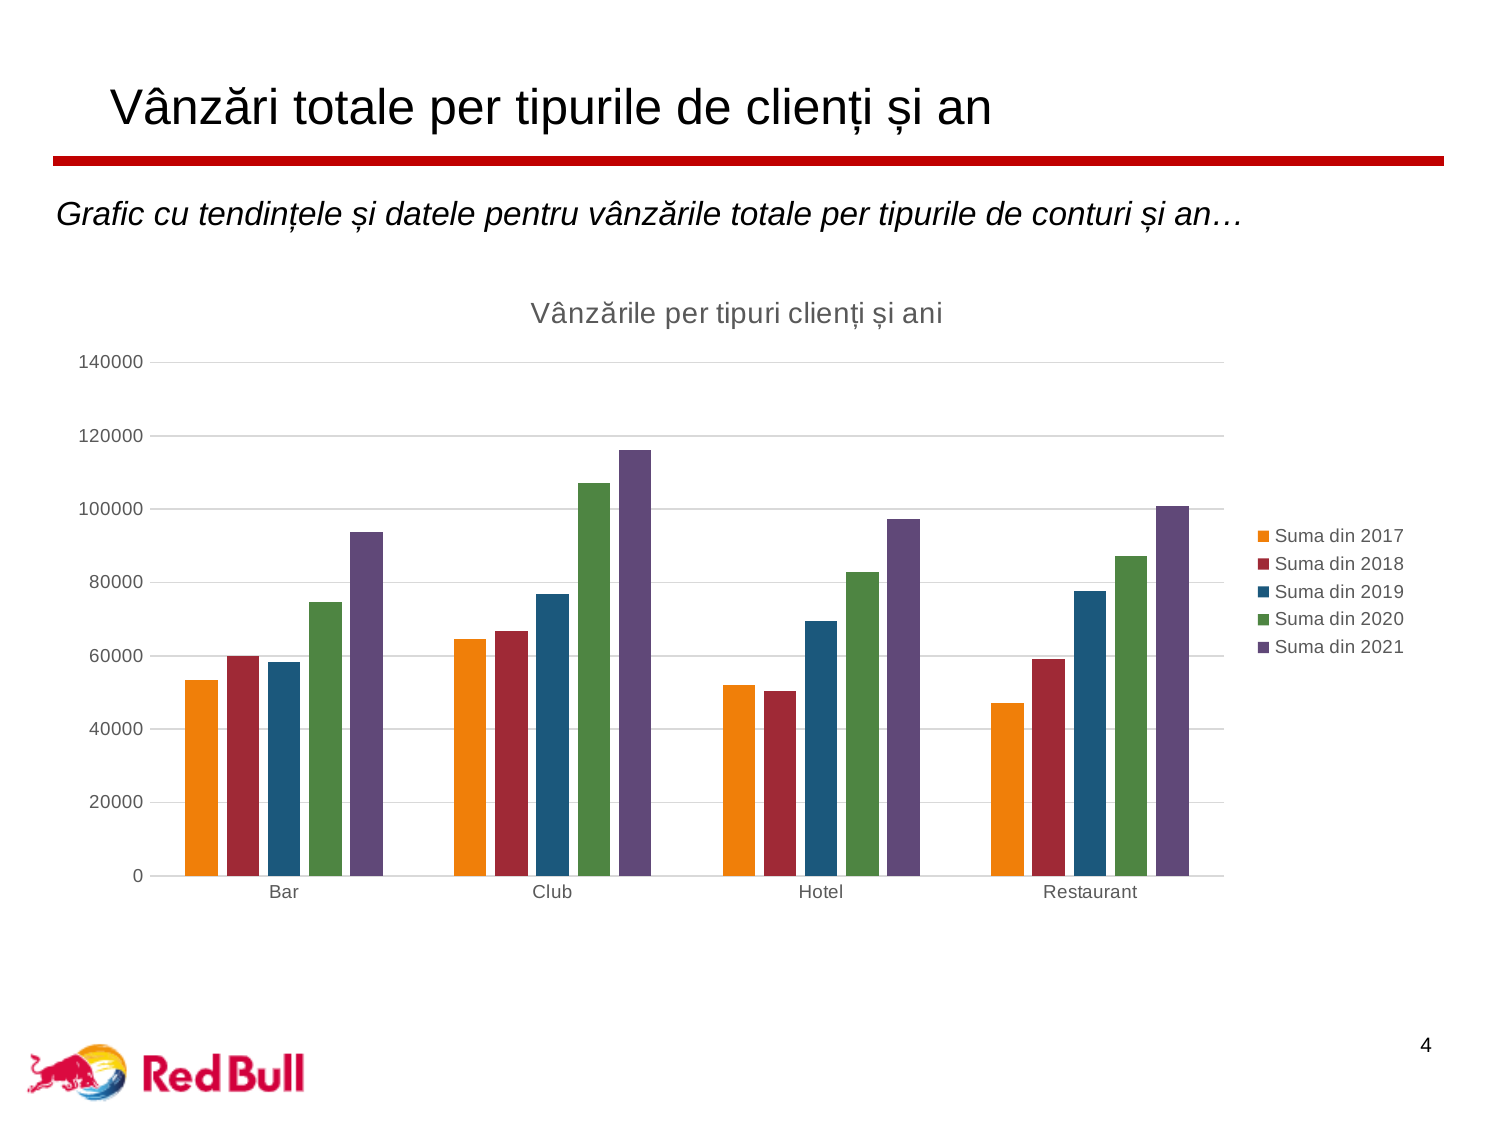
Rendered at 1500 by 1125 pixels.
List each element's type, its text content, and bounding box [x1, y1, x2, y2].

chart [50, 266, 1424, 918]
text_box Grafic cu tendințele și datele pentru vânzările totale per tipurile de conturi și an… [41, 184, 1397, 240]
title Vânzări totale per tipurile de clienți și an [50, 34, 1444, 175]
picture [17, 1035, 312, 1108]
